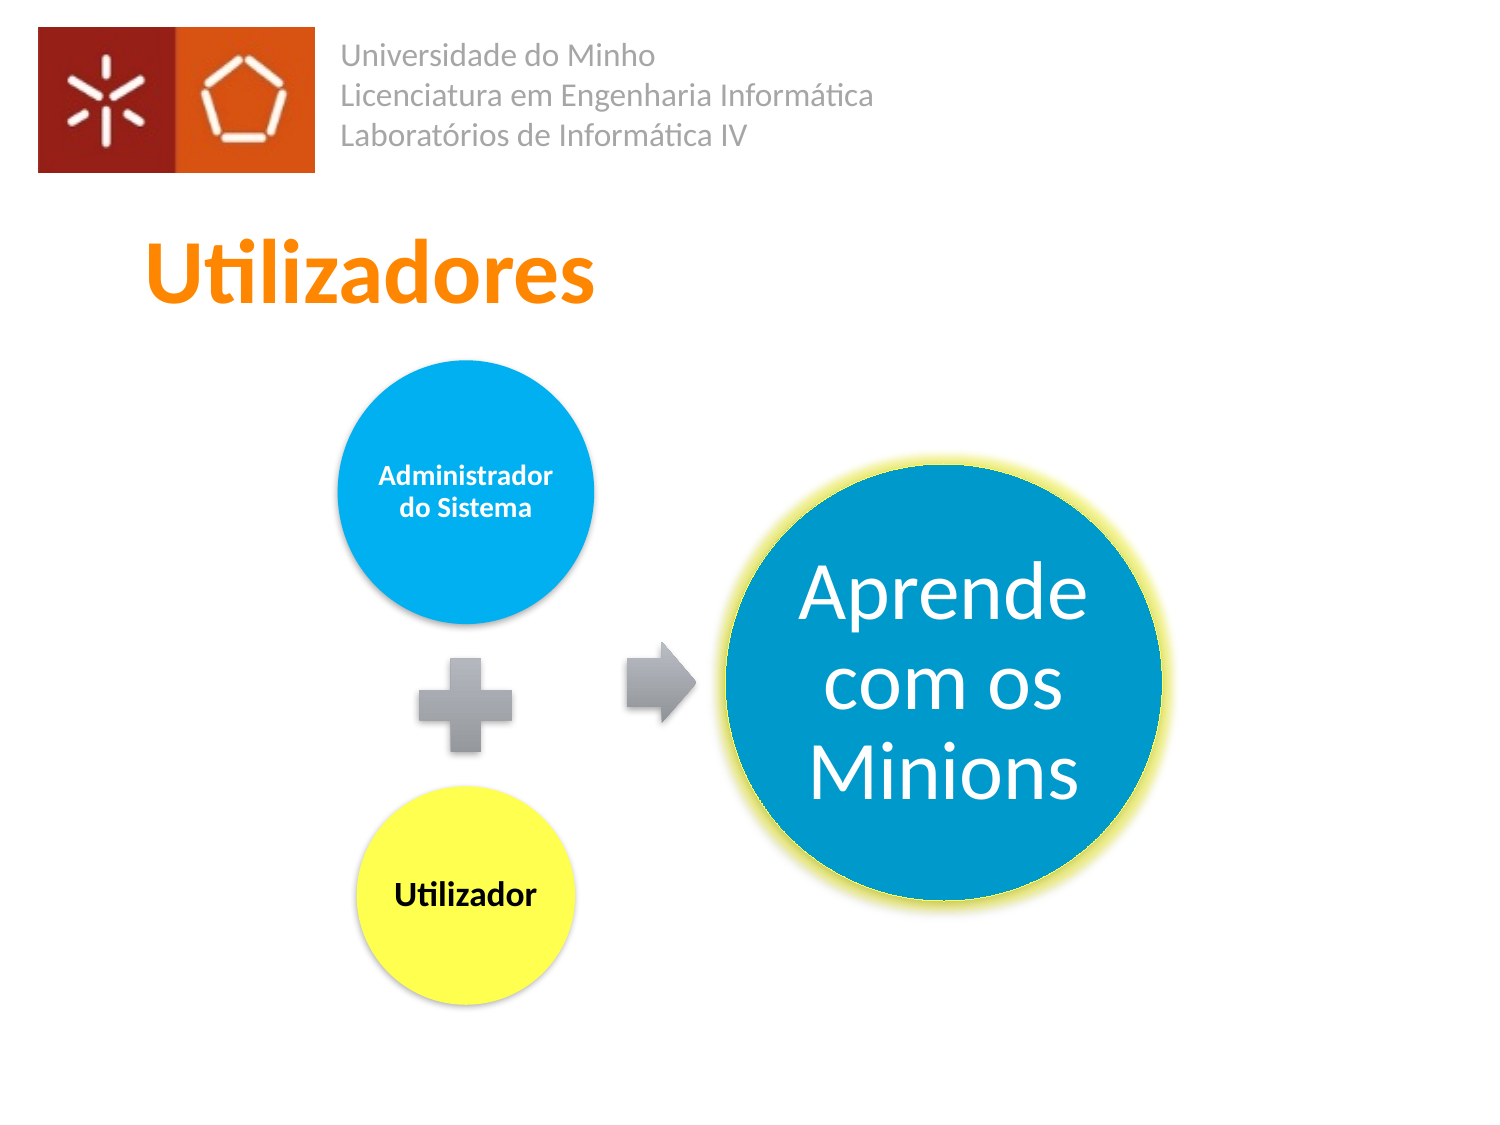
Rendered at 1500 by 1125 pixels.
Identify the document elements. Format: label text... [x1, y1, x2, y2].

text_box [38, 26, 894, 204]
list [74, 359, 1426, 1006]
text_box Utilizadores [129, 172, 1500, 361]
